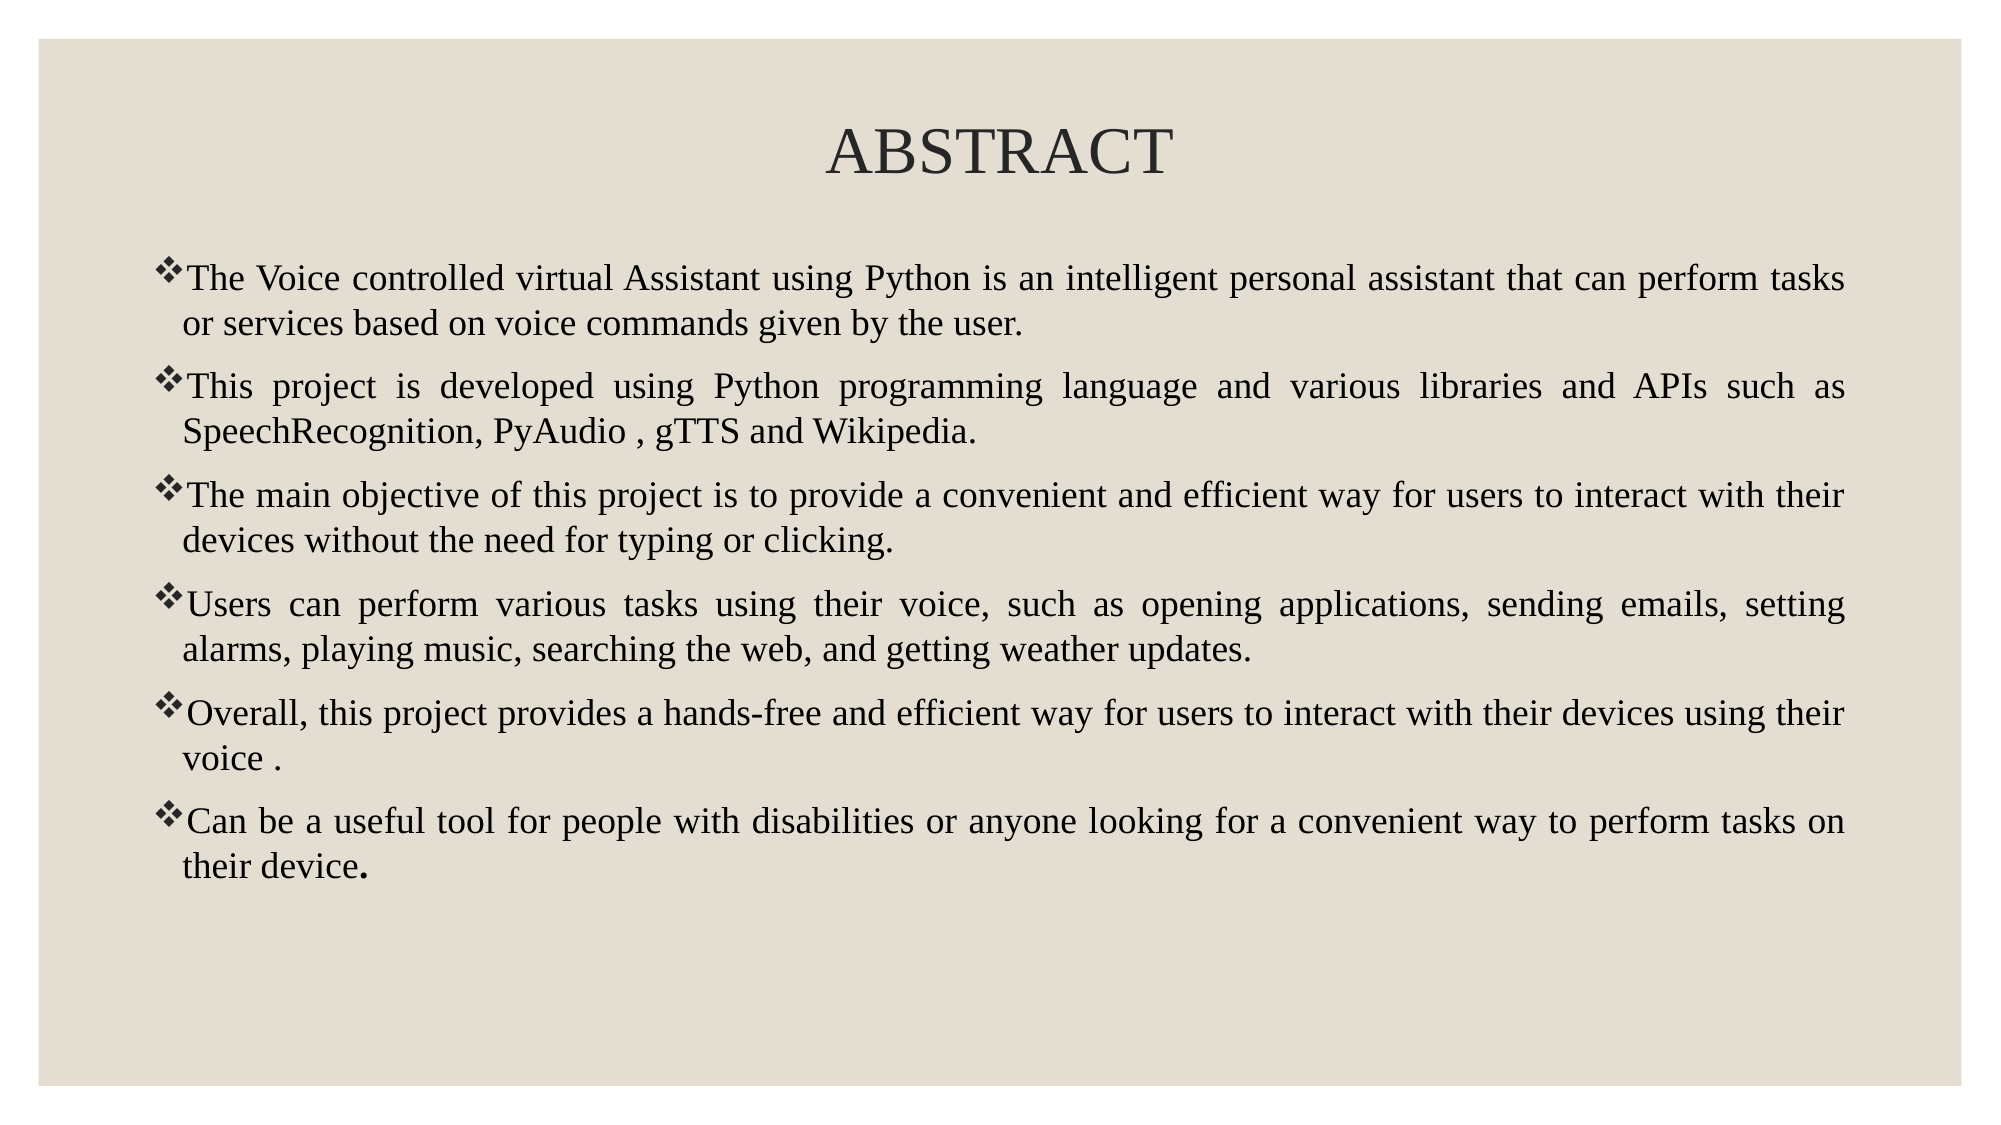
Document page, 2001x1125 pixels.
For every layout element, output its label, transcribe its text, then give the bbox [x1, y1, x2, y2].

title ABSTRACT [137, 59, 1863, 244]
list The Voice controlled virtual Assistant using Python is an intelligent personal assistant that can perform tasks or services based on voice commands given by the user. This project is developed using Python programming language and various libraries and APIs such as SpeechRecognition, PyAudio , gTTS and Wikipedia. The main objective of this project is to provide a convenient and efficient way for users to interact with their devices without the need for typing or clicking. Users can perform various tasks using their voice, such as opening applications, sending emails, setting alarms, playing music, searching the web, and getting weather updates. Overall, this project provides a hands-free and efficient way for users to interact with their devices using their voice . Can be a useful tool for people with disabilities or anyone looking for a convenient way to perform tasks on their device. [137, 244, 1863, 1066]
